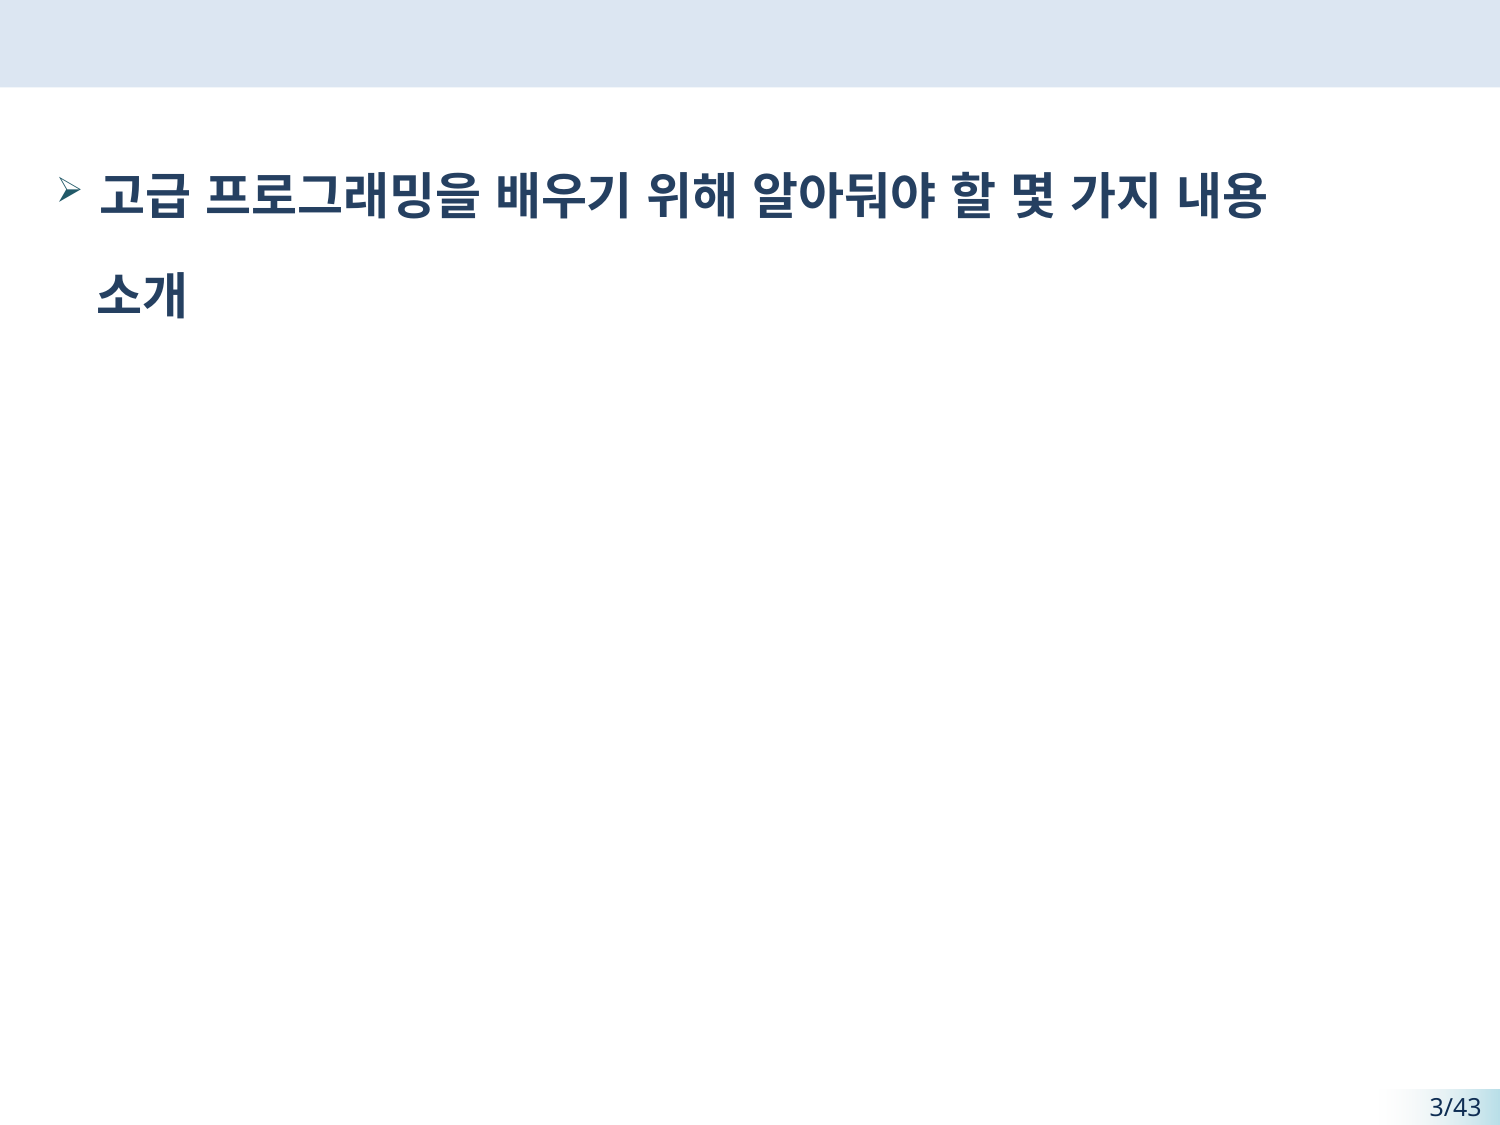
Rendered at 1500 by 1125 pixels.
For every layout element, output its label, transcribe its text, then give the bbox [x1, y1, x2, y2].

list 고급 프로그래밍을 배우기 위해 알아둬야 할 몇 가지 내용 소개 [10, 126, 1481, 1057]
